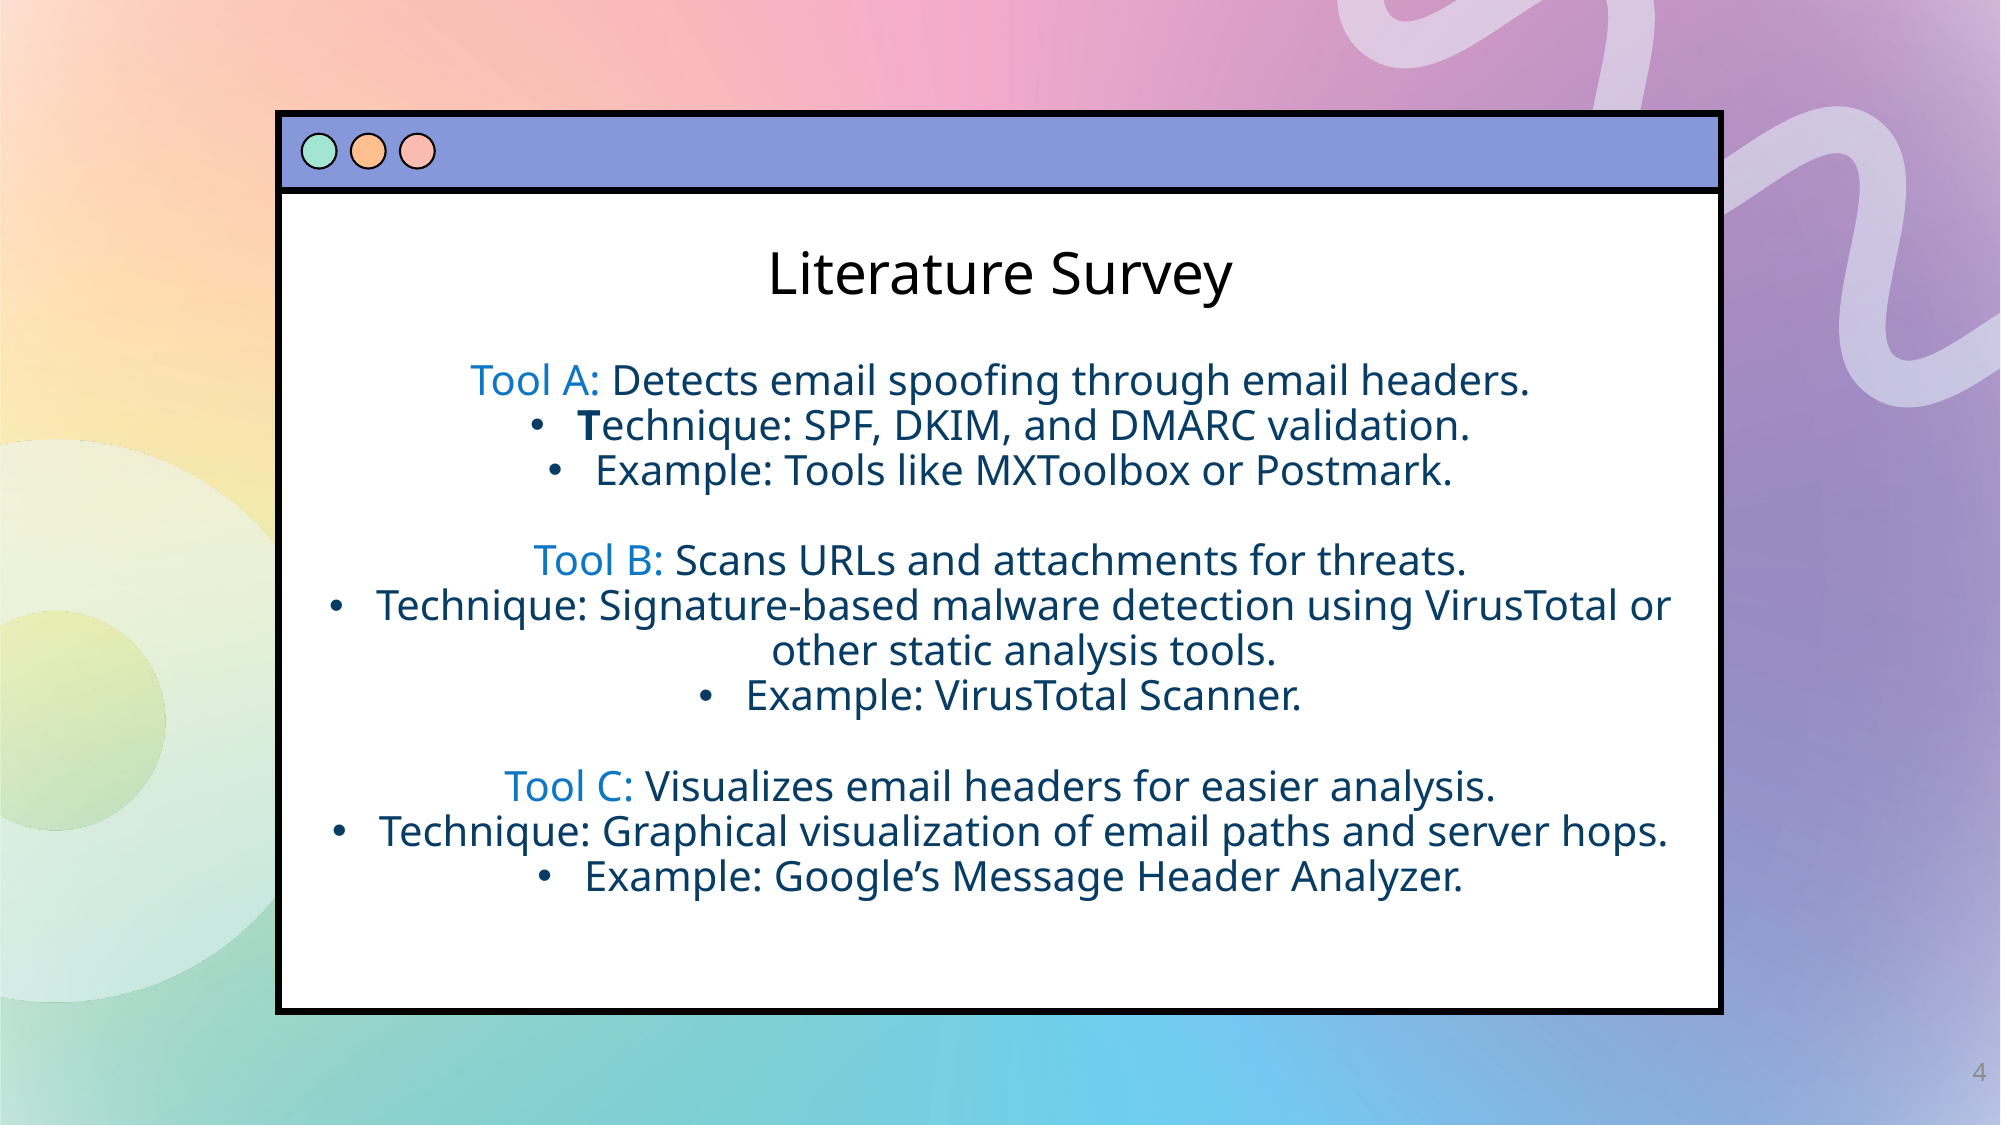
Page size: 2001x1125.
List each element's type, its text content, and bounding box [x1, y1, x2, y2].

picture [0, 0, 2001, 1125]
slide_number 4 [1898, 1021, 2000, 1125]
picture [1385, 0, 1455, 21]
title Literature Survey Tool A: Detects email spoofing through email headers. Technique: SPF, DKIM, and DMARC validation. Example: Tools like MXToolbox or Postmark. Tool B: Scans URLs and attachments for threats. Technique: Signature-based malware detection using VirusTotal or other static analysis tools. Example: VirusTotal Scanner. Tool C: Visualizes email headers for easier analysis. Technique: Graphical visualization of email paths and server hops. Example: Google’s Message Header Analyzer. [275, 189, 1726, 1007]
